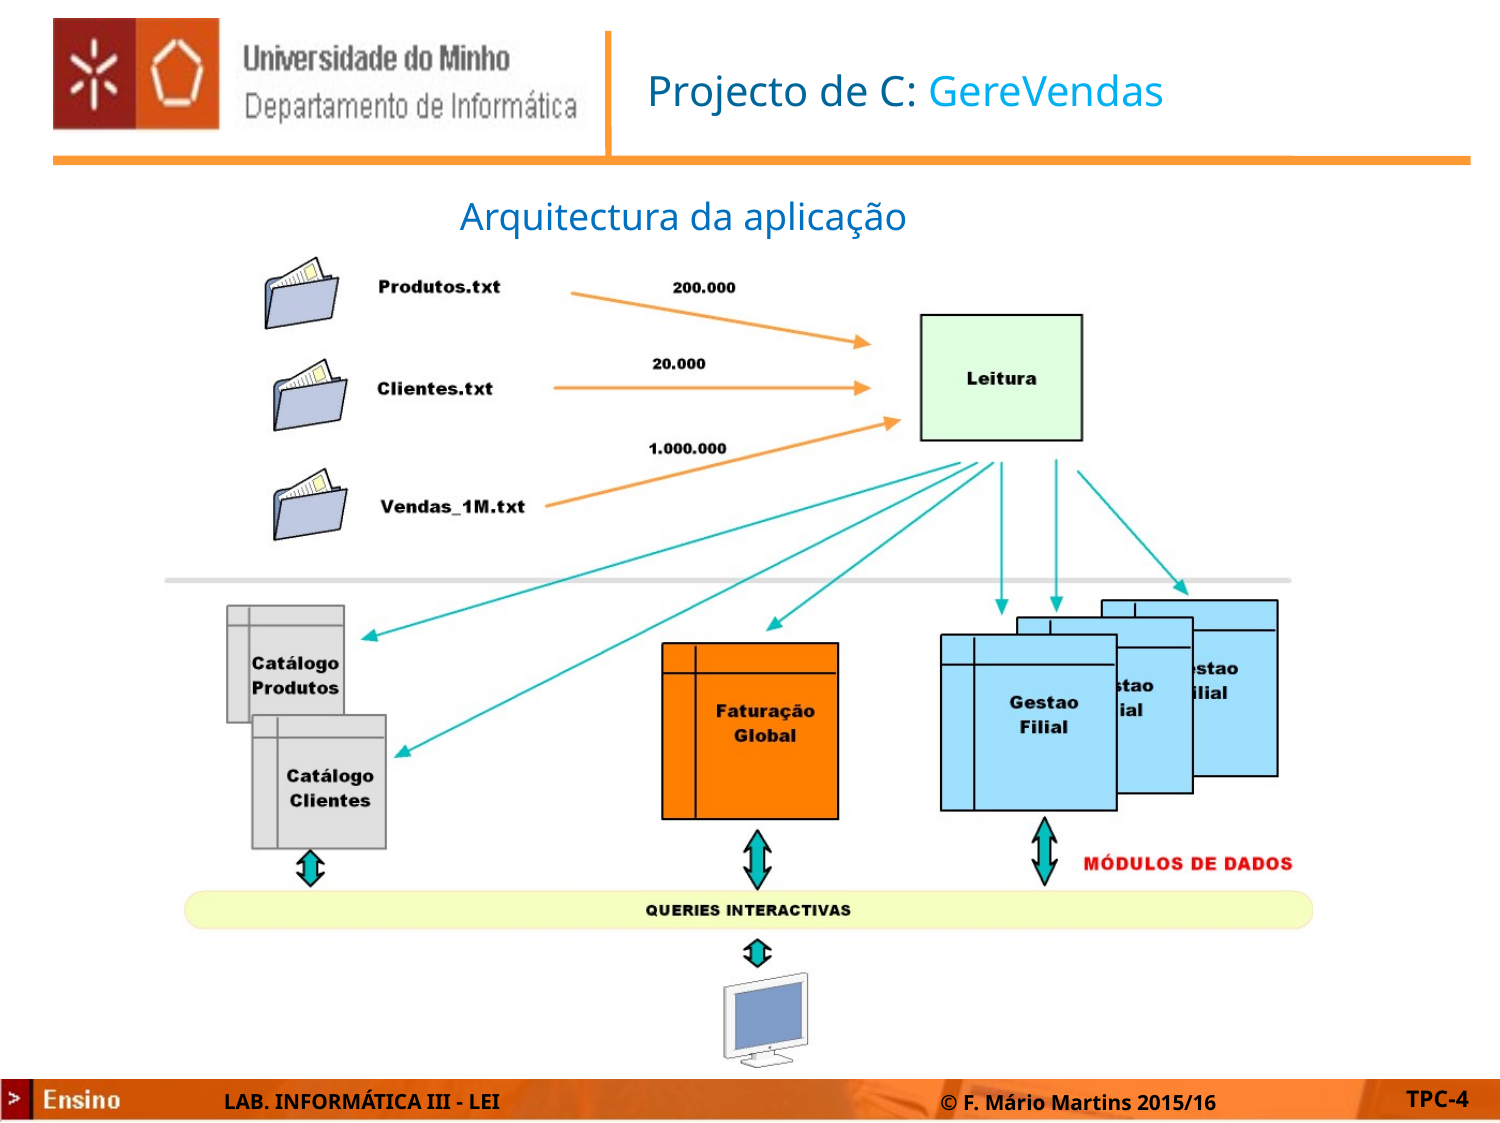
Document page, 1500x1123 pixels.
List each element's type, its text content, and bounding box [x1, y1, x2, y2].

text_box Arquitectura da aplicação [445, 186, 973, 246]
picture [163, 256, 1313, 1068]
text_box [856, 54, 1459, 120]
picture [0, 1079, 1500, 1123]
text_box Projecto de C: GereVendas [632, 57, 1425, 122]
picture [52, 18, 591, 134]
